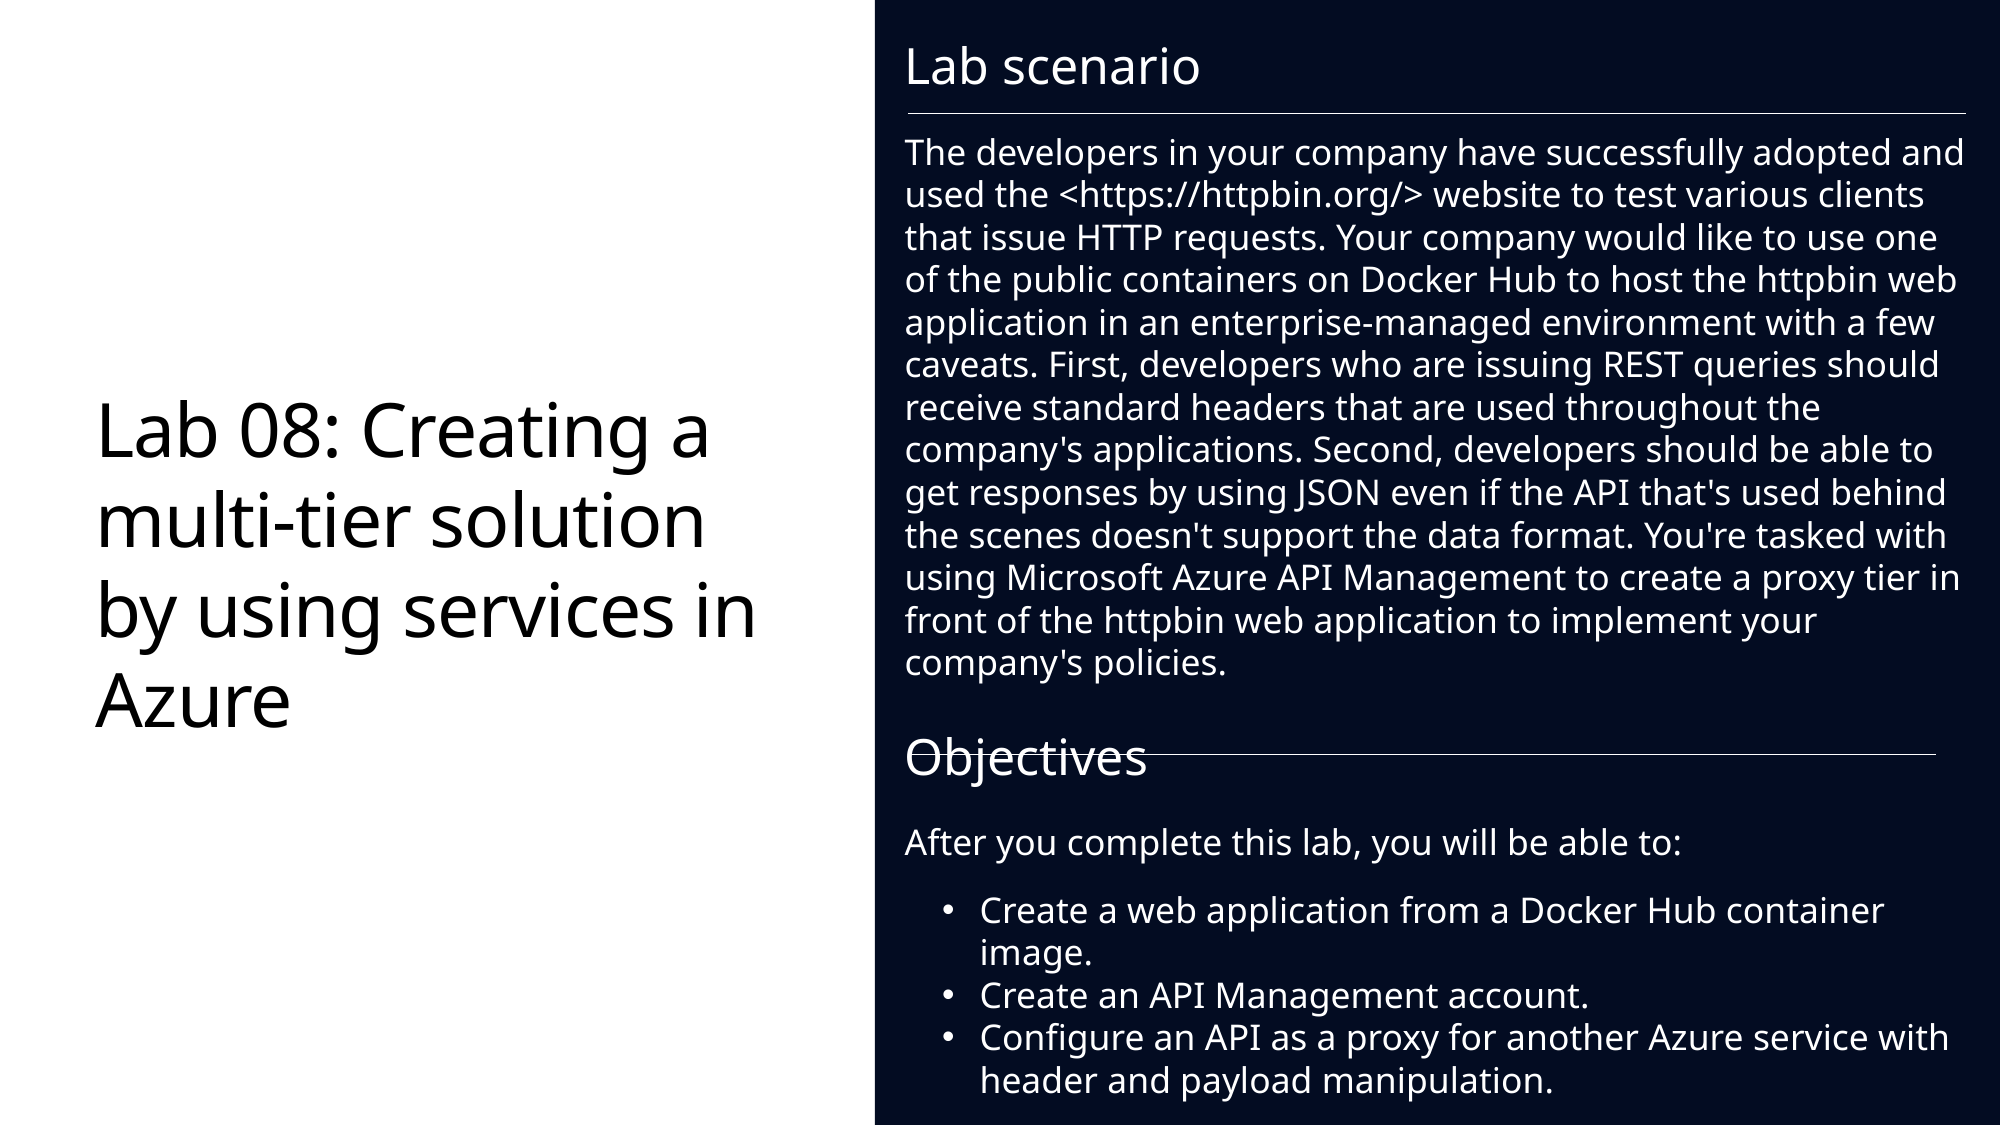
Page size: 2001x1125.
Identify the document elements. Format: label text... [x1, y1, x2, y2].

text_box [874, 0, 2000, 1125]
title Lab 08: Creating a multi-tier solution by using services in Azure [95, 380, 779, 745]
